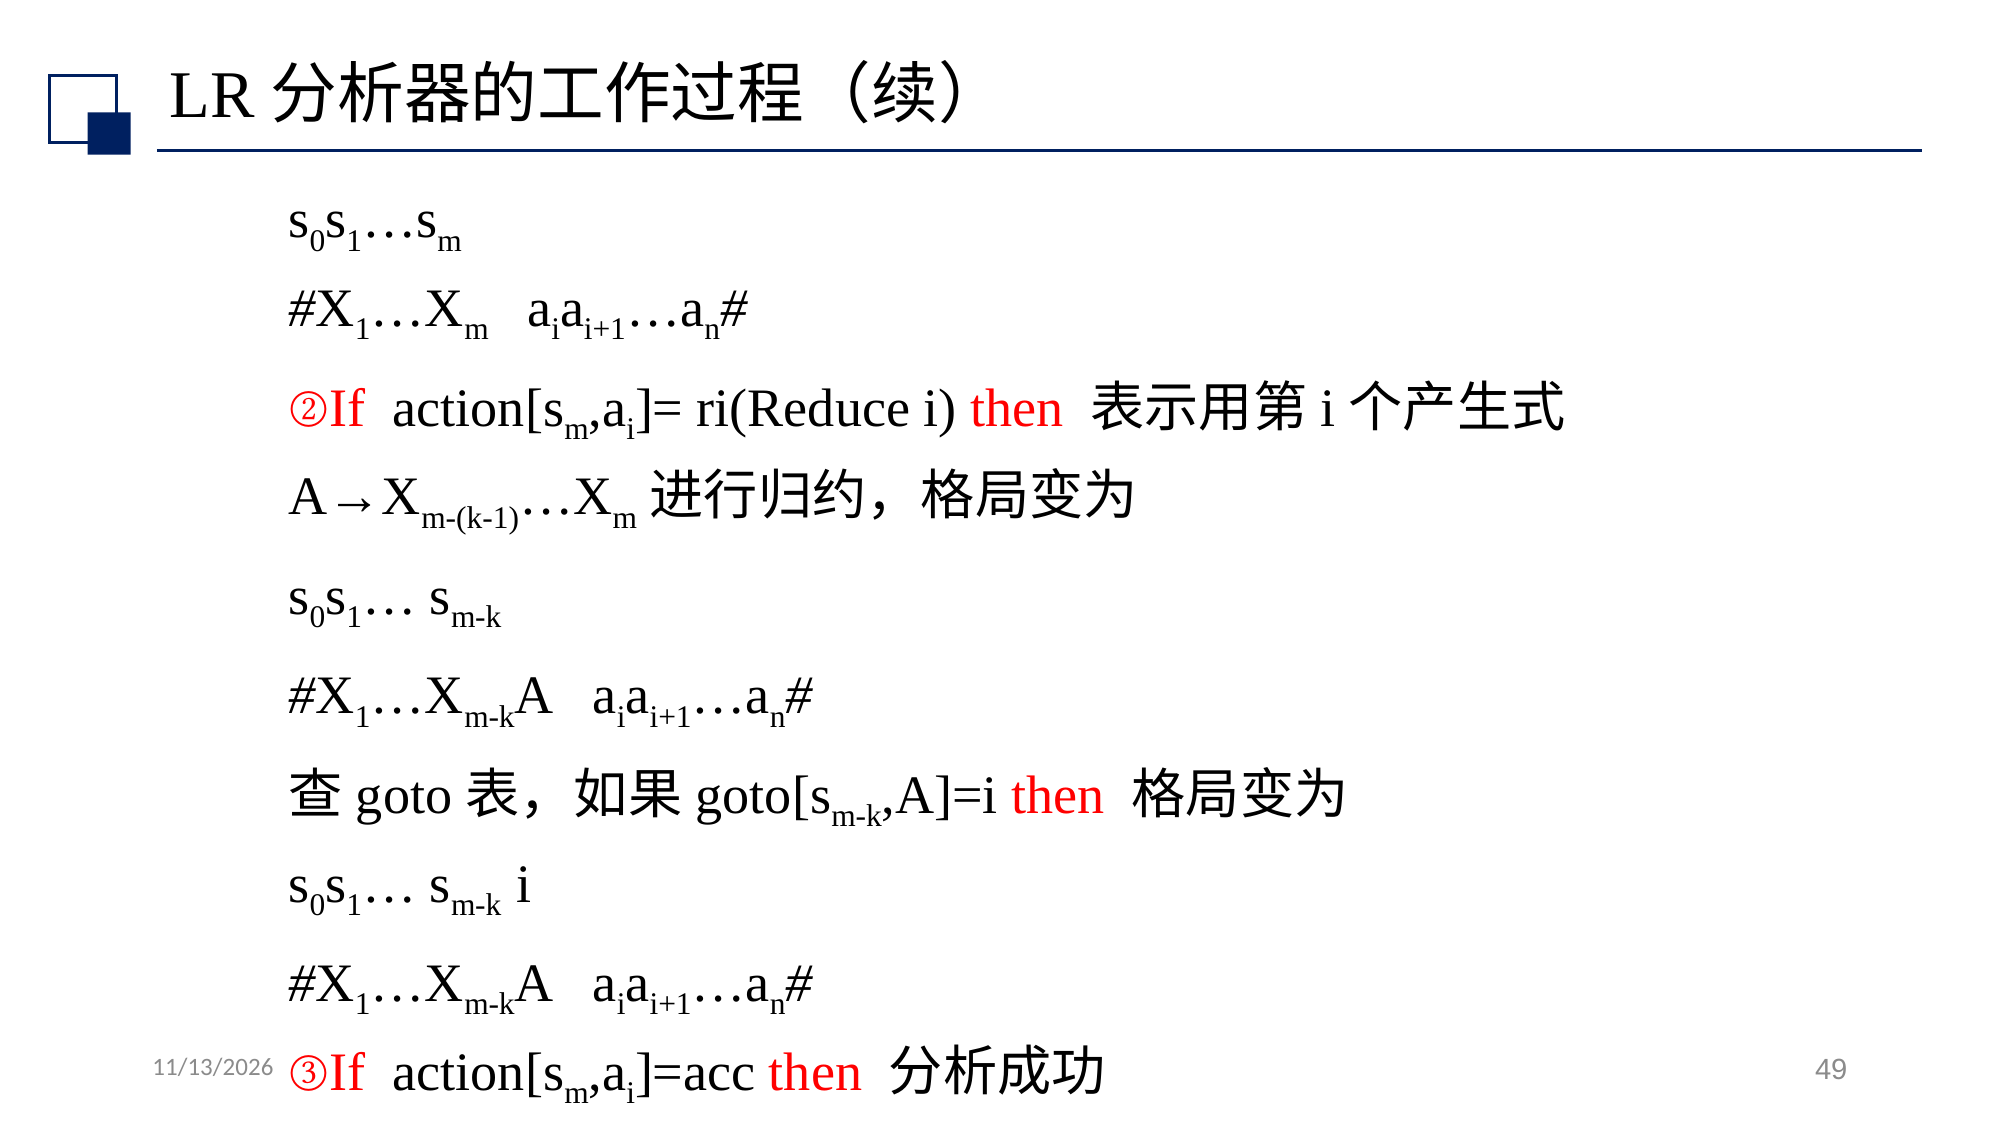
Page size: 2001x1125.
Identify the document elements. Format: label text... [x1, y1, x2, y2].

text_box s0s1…sm #X1…Xm aiai+1…an# ②If action[sm,ai]= ri(Reduce i) then 表示用第i个产生式A→Xm-(k-1)…Xm进行归约，格局变为 s0s1… sm-k #X1…Xm-kA aiai+1…an# 查goto表，如果goto[sm-k,A]=i then 格局变为 s0s1… sm-k i #X1…Xm-kA aiai+1…an# ③If action[sm,ai]=acc then 分析成功 ④If action[sm,ai]=err then 出现语法错 [273, 161, 1600, 1125]
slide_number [137, 1042, 273, 1103]
slide_number 49 [1600, 1042, 1863, 1103]
title LR分析器的工作过程（续） [154, 50, 1880, 143]
